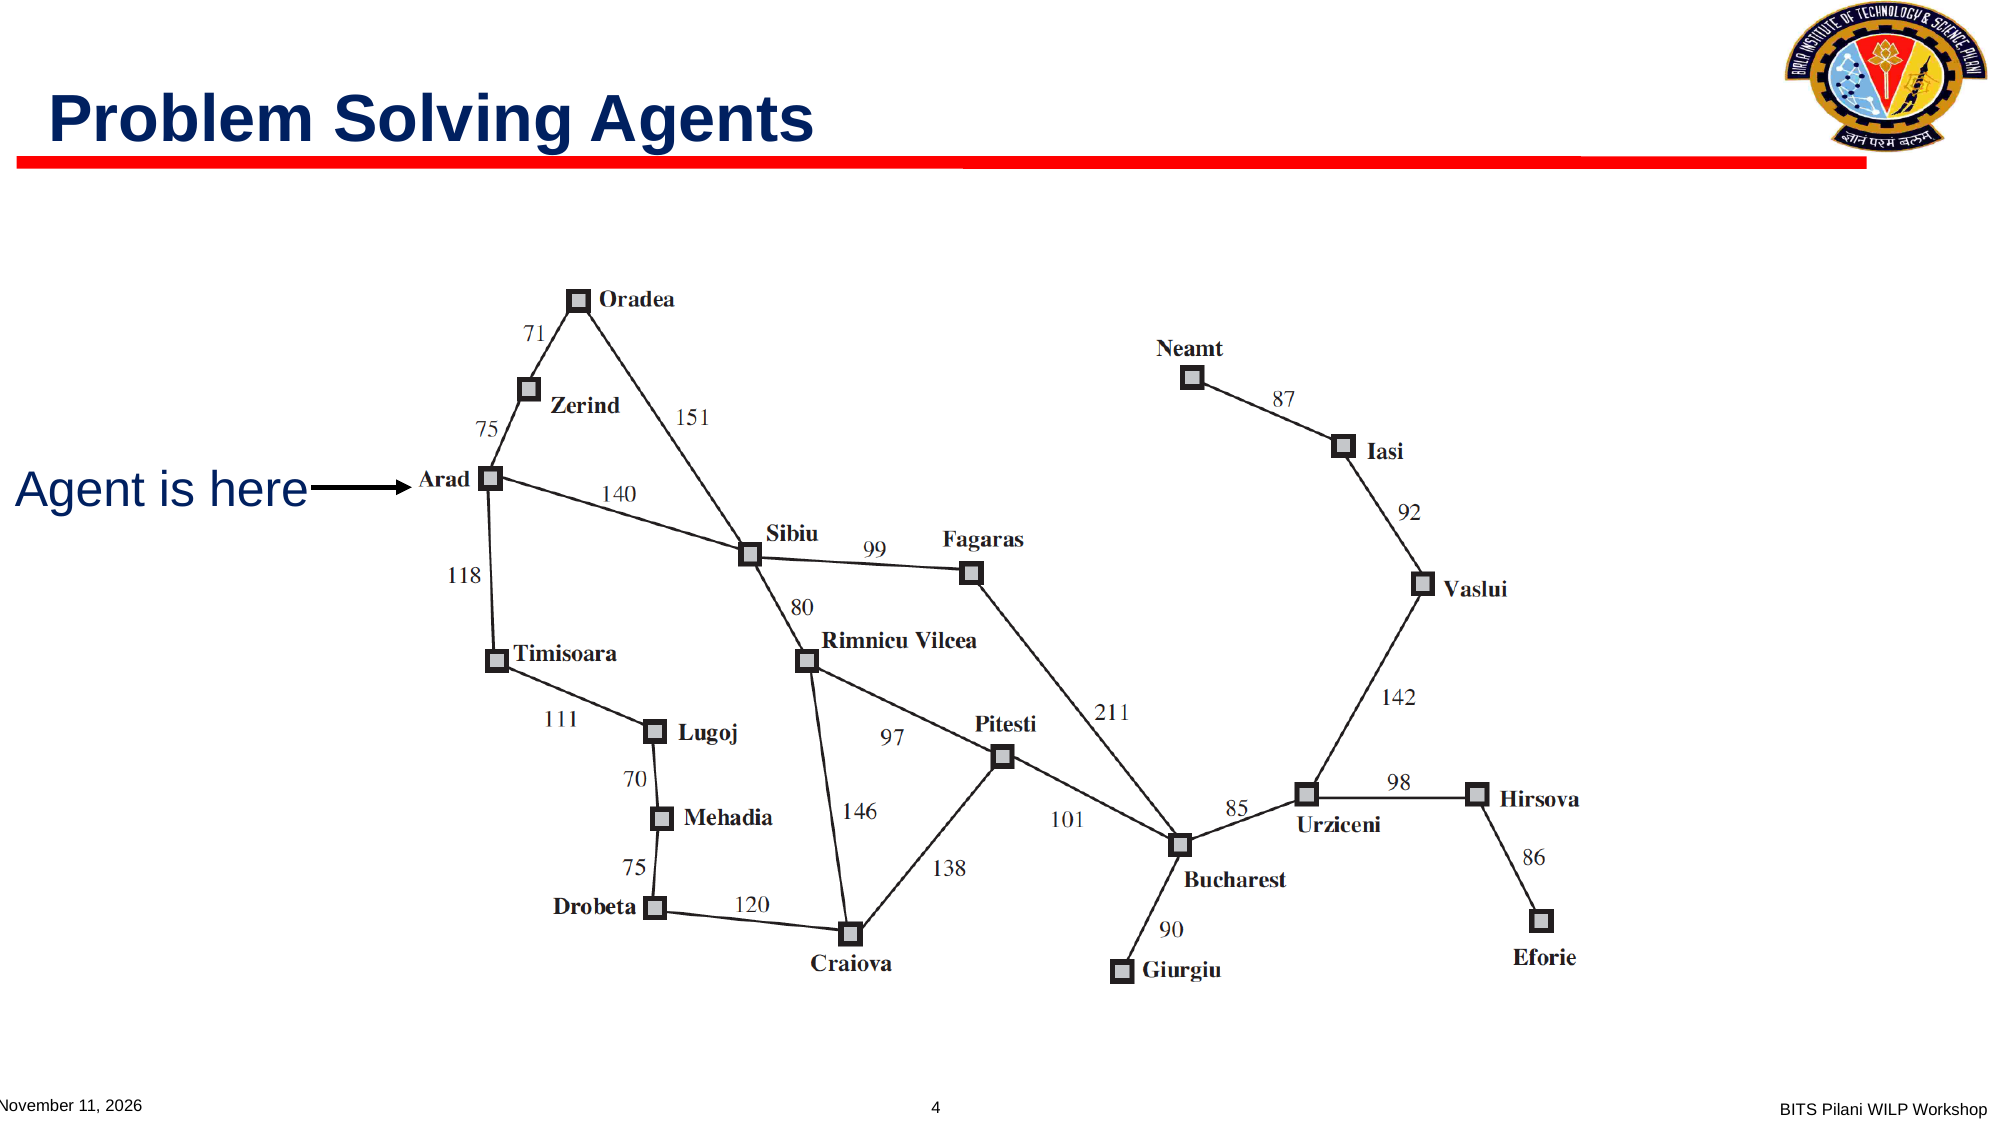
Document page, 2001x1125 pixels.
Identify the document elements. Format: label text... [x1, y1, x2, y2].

title Problem Solving Agents [33, 24, 1462, 163]
picture [1783, 0, 1988, 153]
text_box Agent is here [0, 449, 324, 525]
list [411, 277, 1589, 992]
